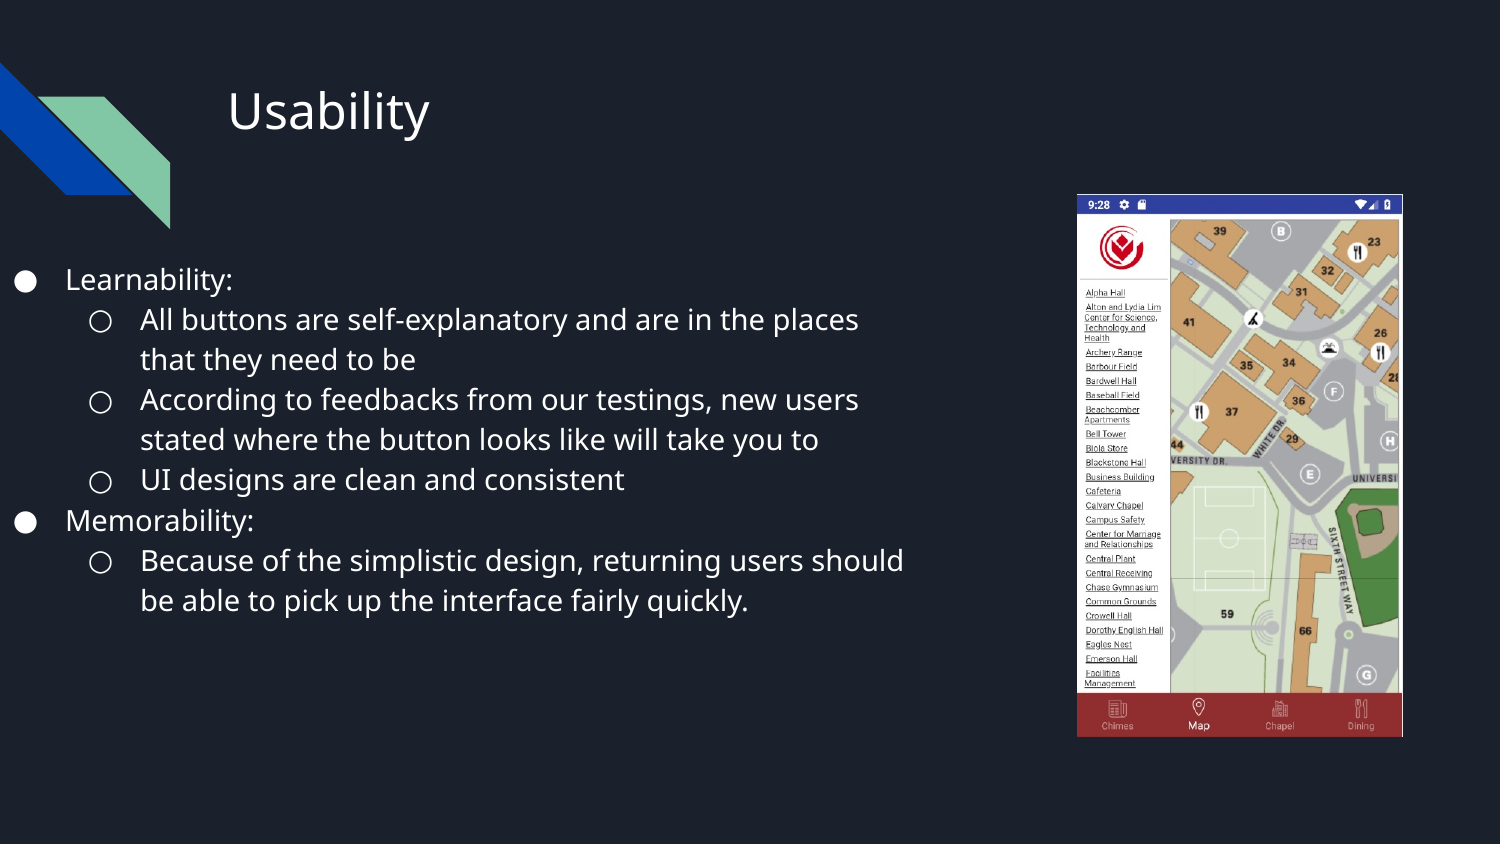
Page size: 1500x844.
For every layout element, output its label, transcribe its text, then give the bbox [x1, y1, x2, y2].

list Learnability: All buttons are self-explanatory and are in the places that they need to be According to feedbacks from our testings, new users stated where the button looks like will take you to UI designs are clean and consistent Memorability: Because of the simplistic design, returning users should be able to pick up the interface fairly quickly. [0, 240, 1072, 719]
picture [1077, 194, 1403, 737]
title Usability [212, 64, 1368, 215]
